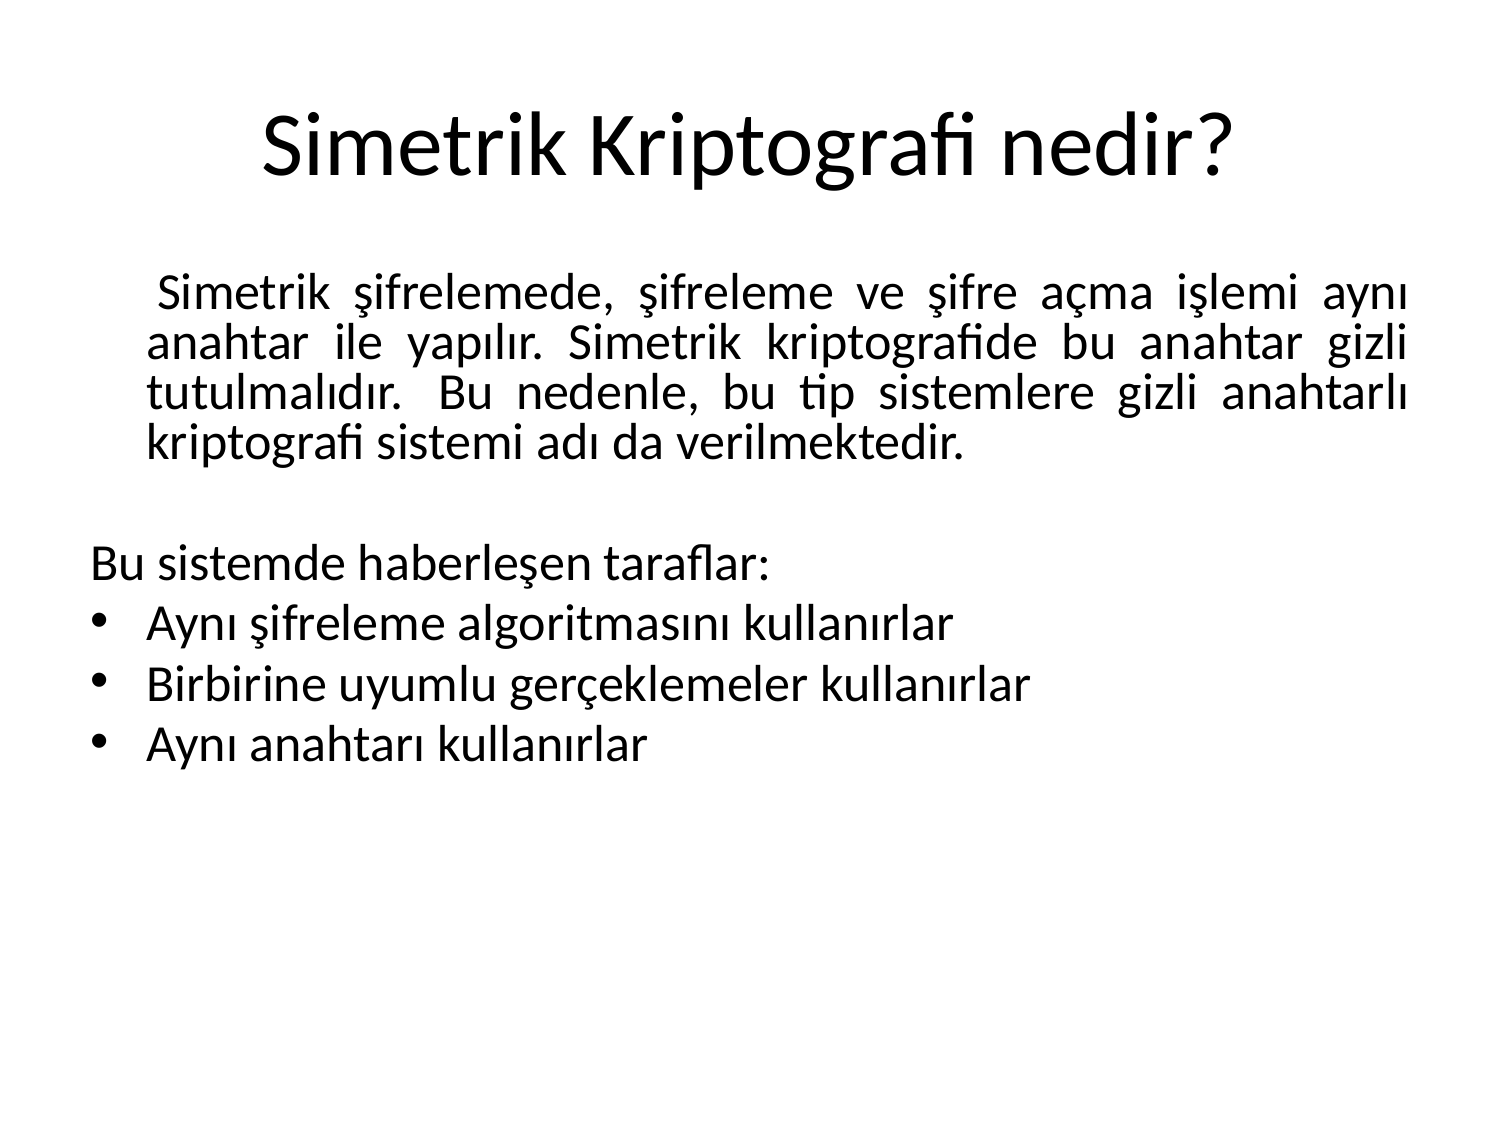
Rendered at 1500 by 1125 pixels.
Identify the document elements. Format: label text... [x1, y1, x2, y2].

list Simetrik şifrelemede, şifreleme ve şifre açma işlemi aynı anahtar ile yapılır. Simetrik kriptografide bu anahtar gizli tutulmalıdır. Bu nedenle, bu tip sistemlere gizli anahtarlı kriptografi sistemi adı da verilmektedir. Bu sistemde haberleşen taraflar: Aynı şifreleme algoritmasını kullanırlar Birbirine uyumlu gerçeklemeler kullanırlar Aynı anahtarı kullanırlar [75, 262, 1425, 1005]
title Simetrik Kriptografi nedir? [75, 45, 1425, 233]
